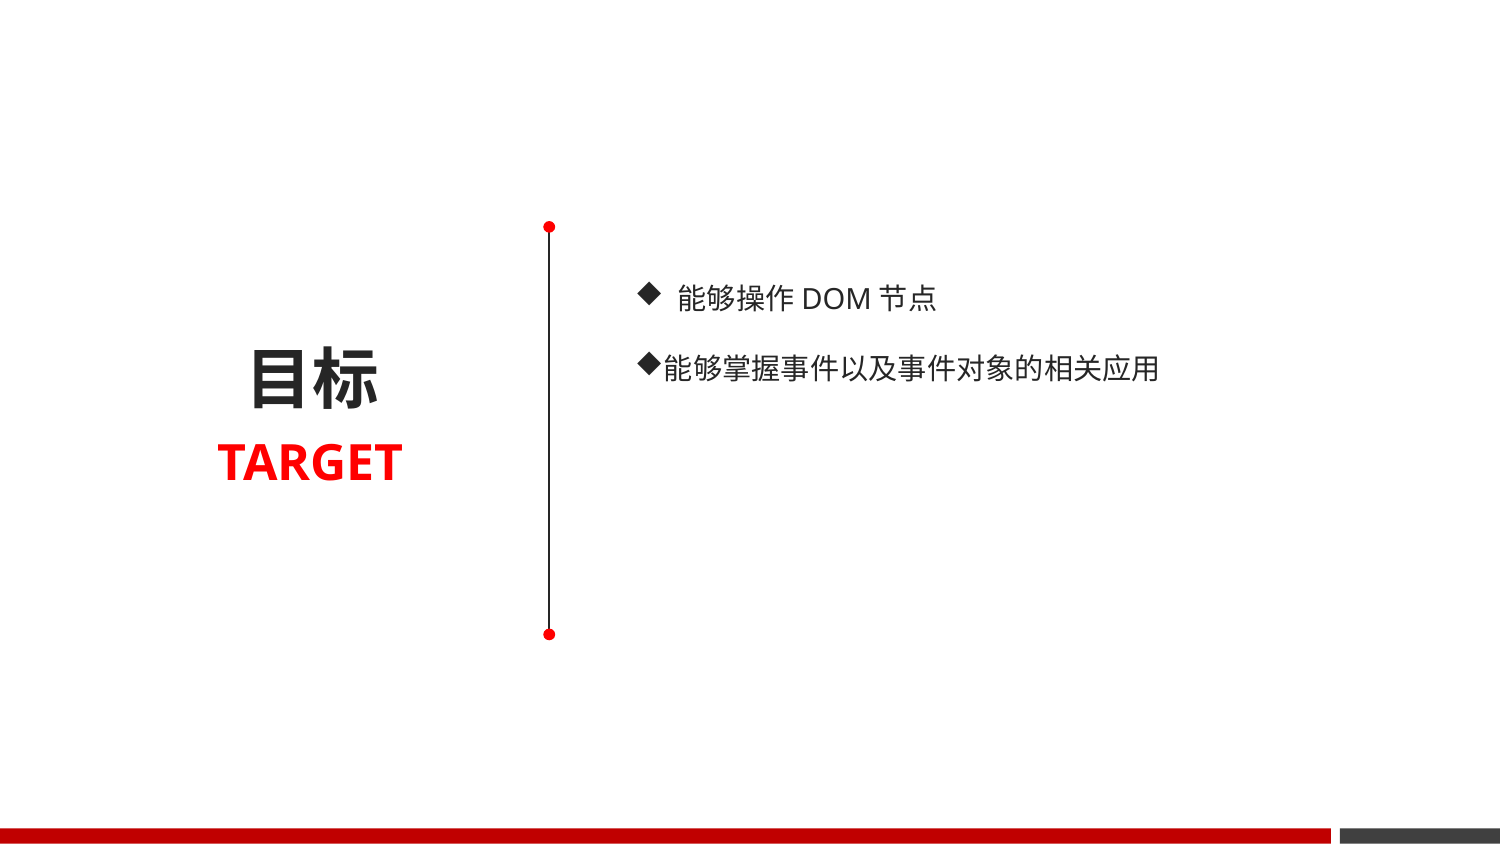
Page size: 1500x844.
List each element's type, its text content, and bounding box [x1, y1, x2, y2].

text_box 目标 [171, 315, 454, 449]
text_box TARGET [206, 422, 544, 507]
text_box [541, 219, 558, 234]
text_box [541, 628, 558, 643]
text_box 能够操作DOM节点 能够掌握事件以及事件对象的相关应用 [620, 237, 1329, 393]
